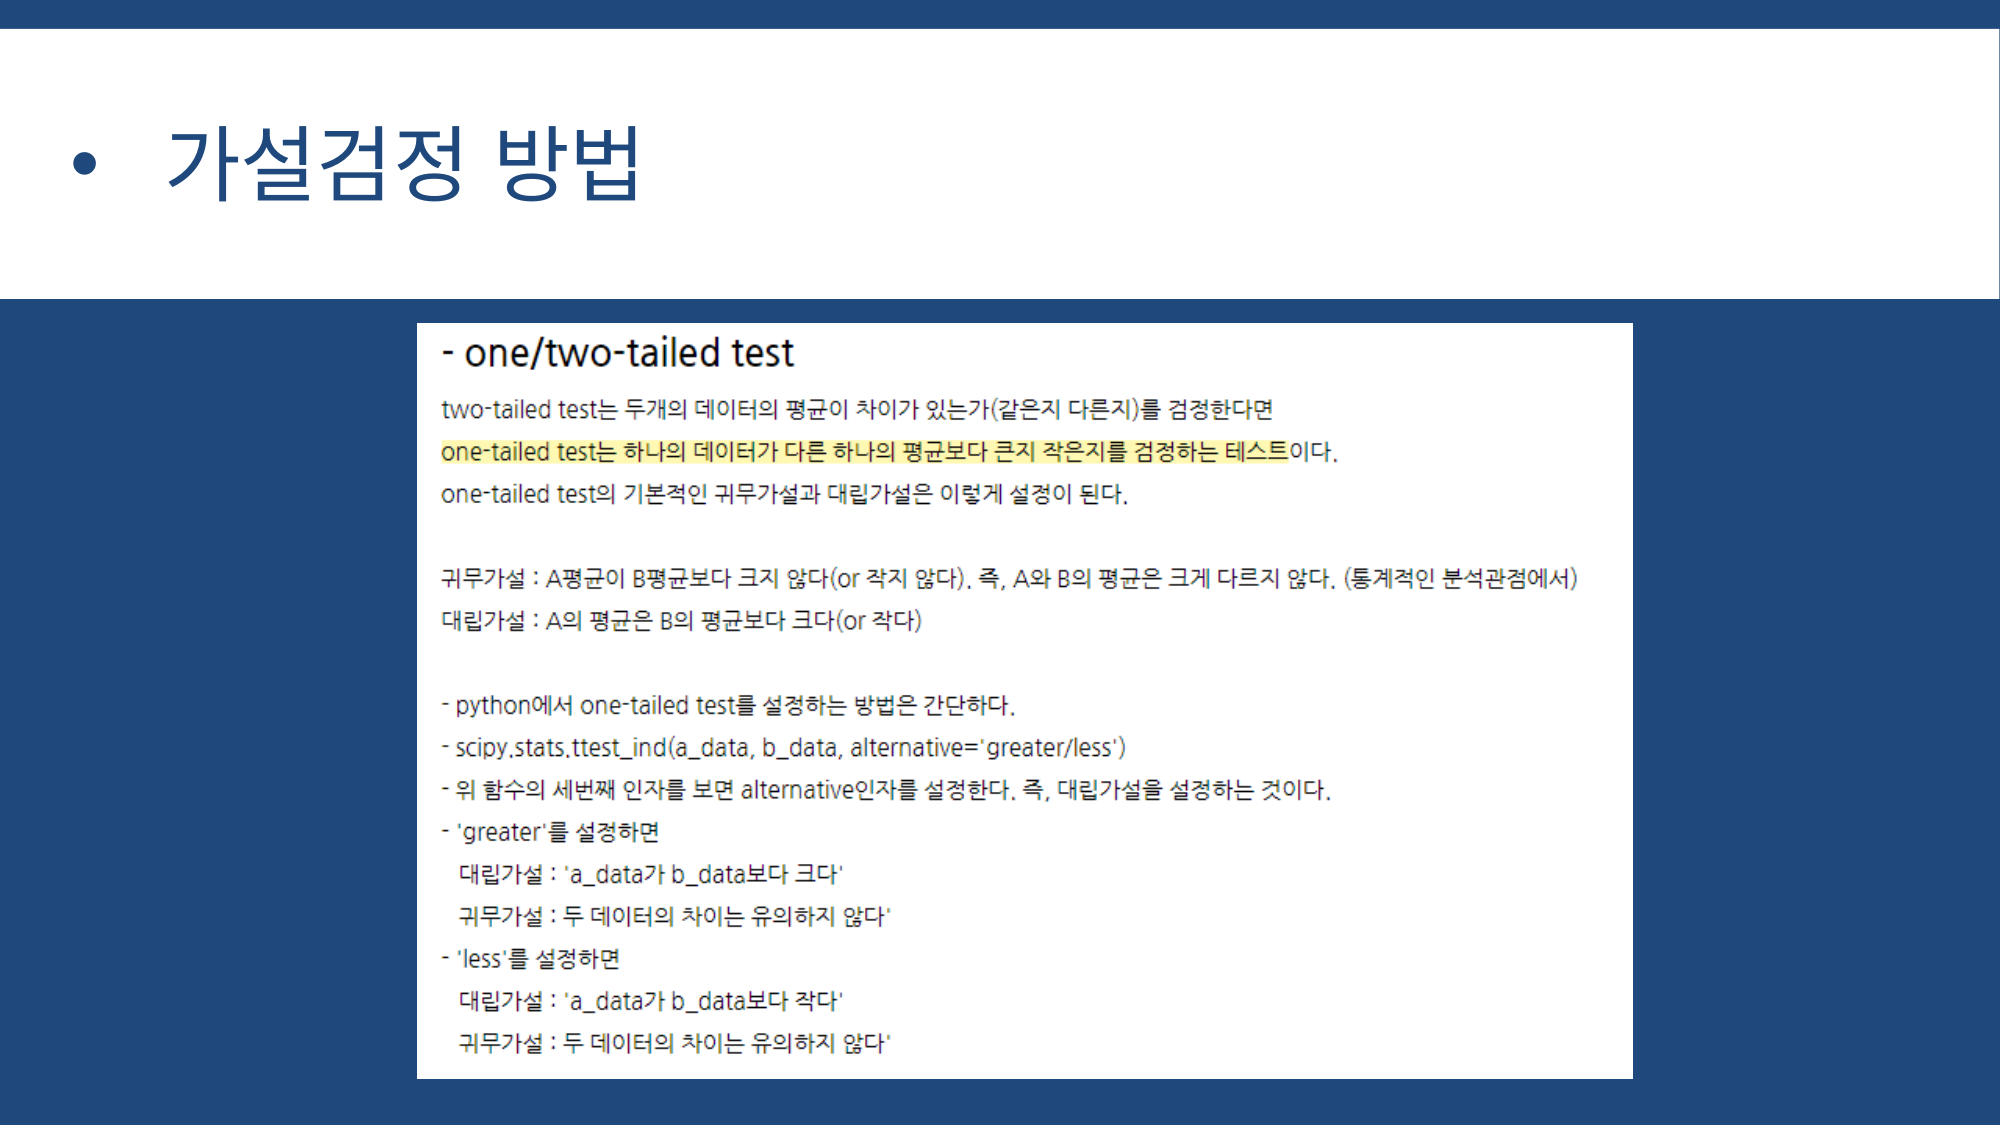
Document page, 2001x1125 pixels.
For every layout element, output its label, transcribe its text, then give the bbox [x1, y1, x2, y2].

title 가설검정 방법 [55, 46, 1661, 295]
picture [416, 323, 1634, 1079]
